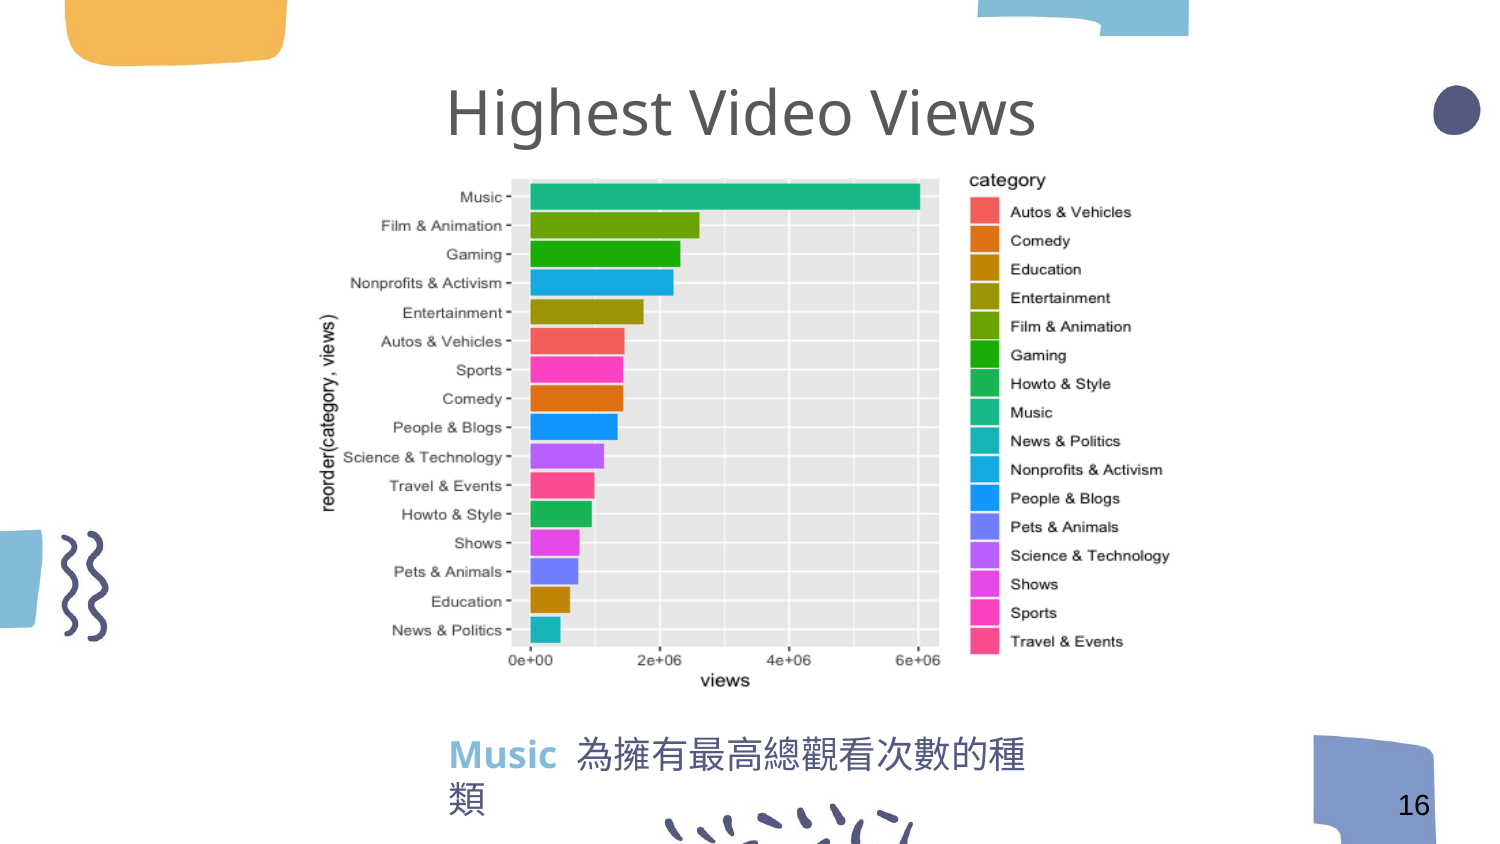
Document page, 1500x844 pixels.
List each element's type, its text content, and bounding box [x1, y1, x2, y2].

picture [0, 0, 1500, 844]
title Highest Video Views [116, 57, 1383, 152]
list Music 為擁有最高總觀看次數的種類 [433, 715, 1067, 764]
text_box 16 [1383, 779, 1446, 830]
